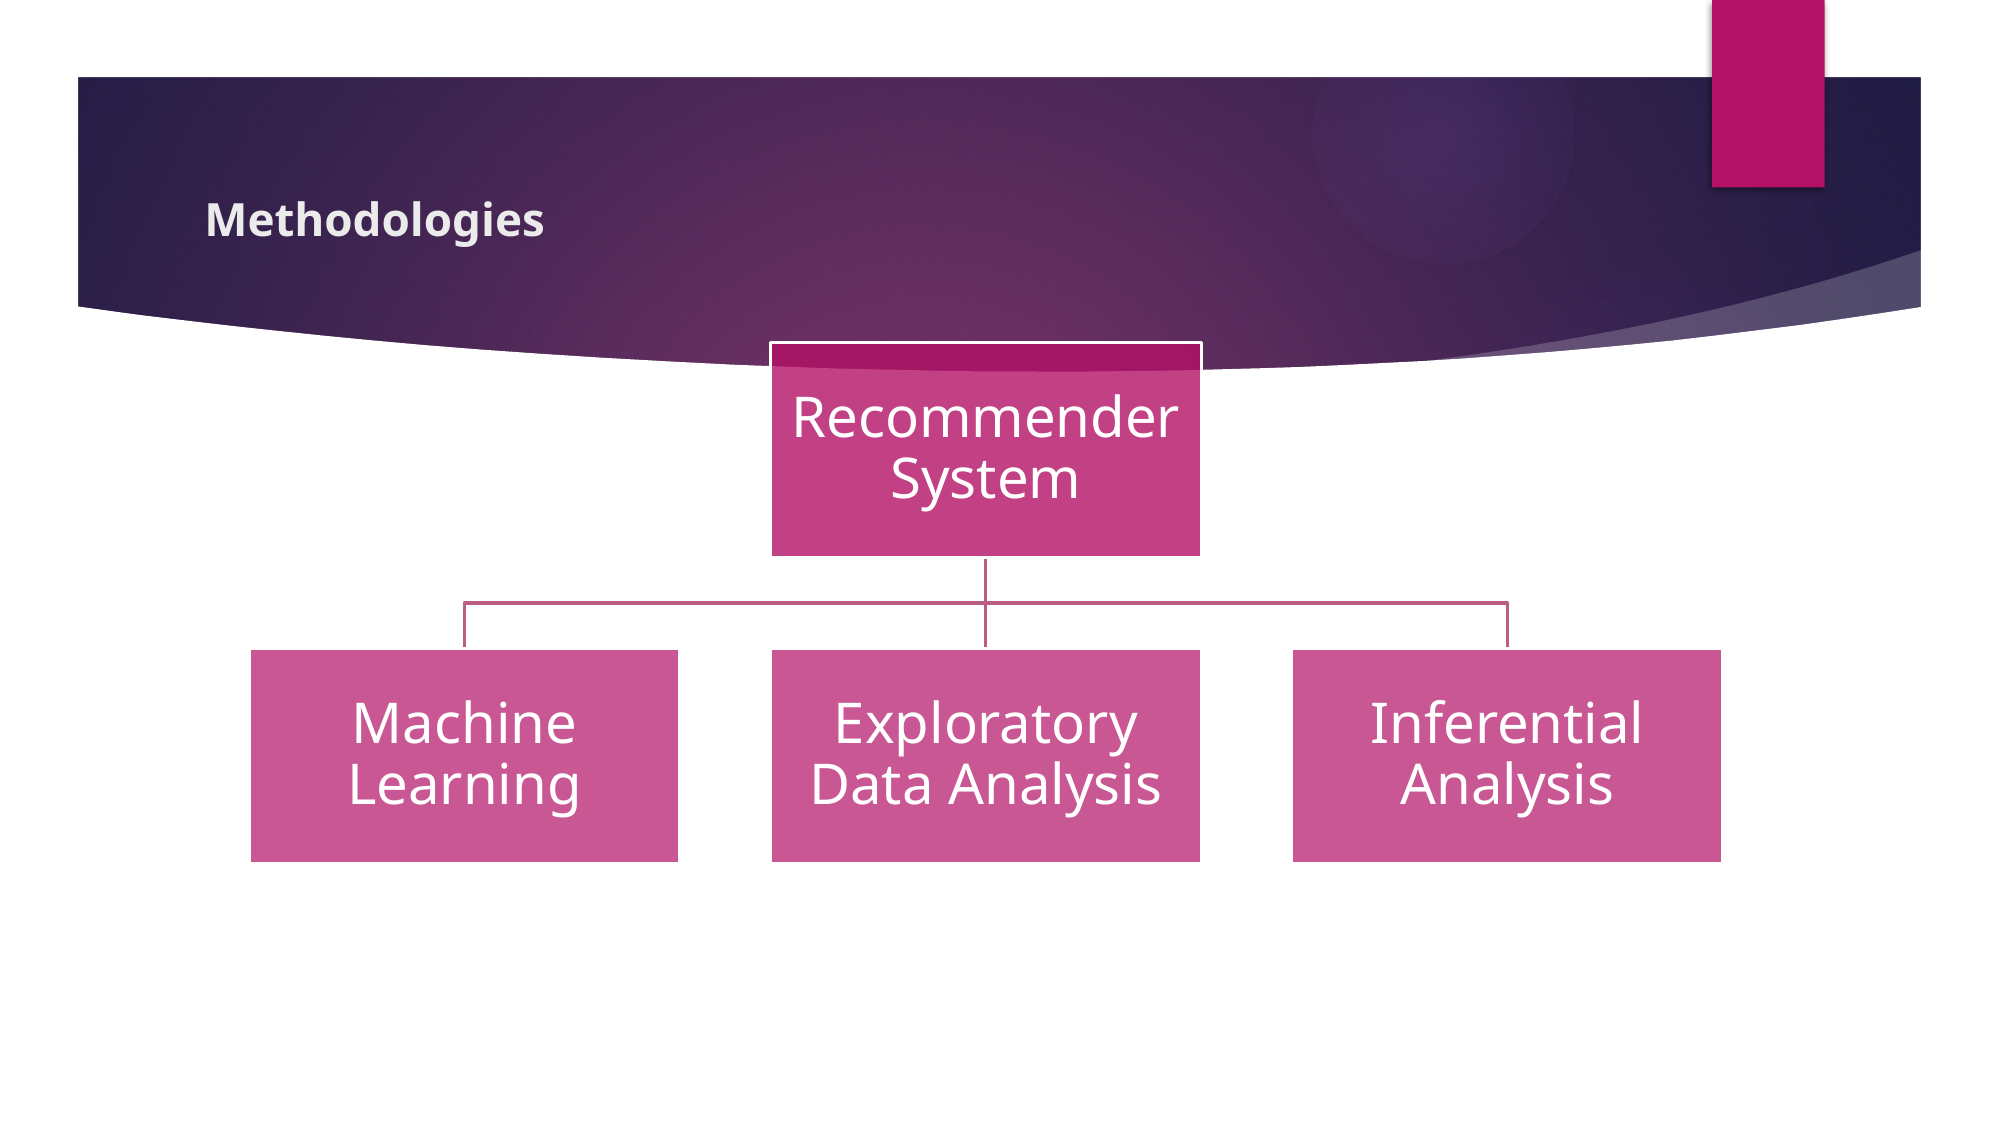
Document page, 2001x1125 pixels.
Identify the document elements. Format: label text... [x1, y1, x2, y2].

title Methodologies [189, 159, 1627, 276]
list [248, 314, 1724, 892]
